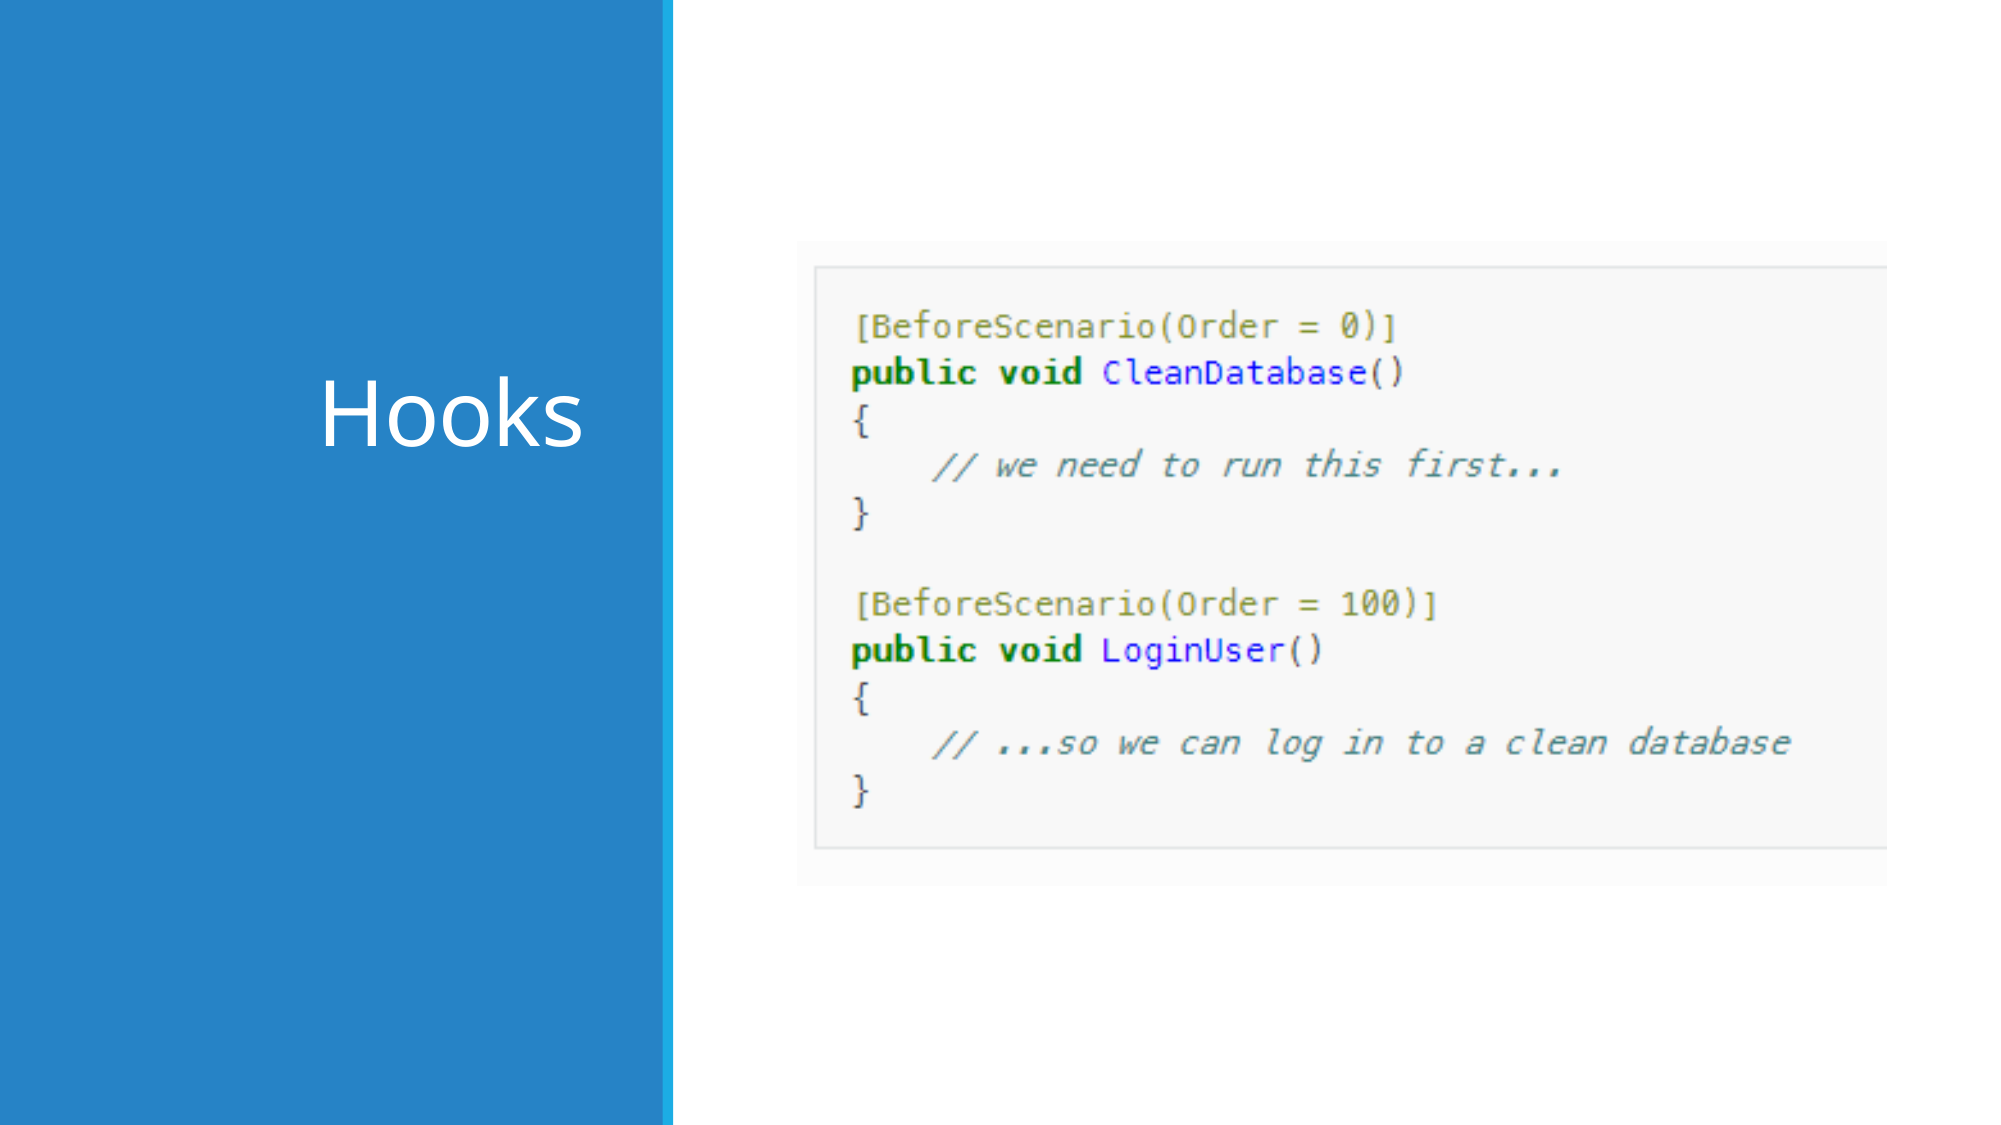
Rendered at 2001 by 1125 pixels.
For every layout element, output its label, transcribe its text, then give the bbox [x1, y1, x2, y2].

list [796, 241, 1887, 886]
title Hooks [75, 97, 600, 473]
